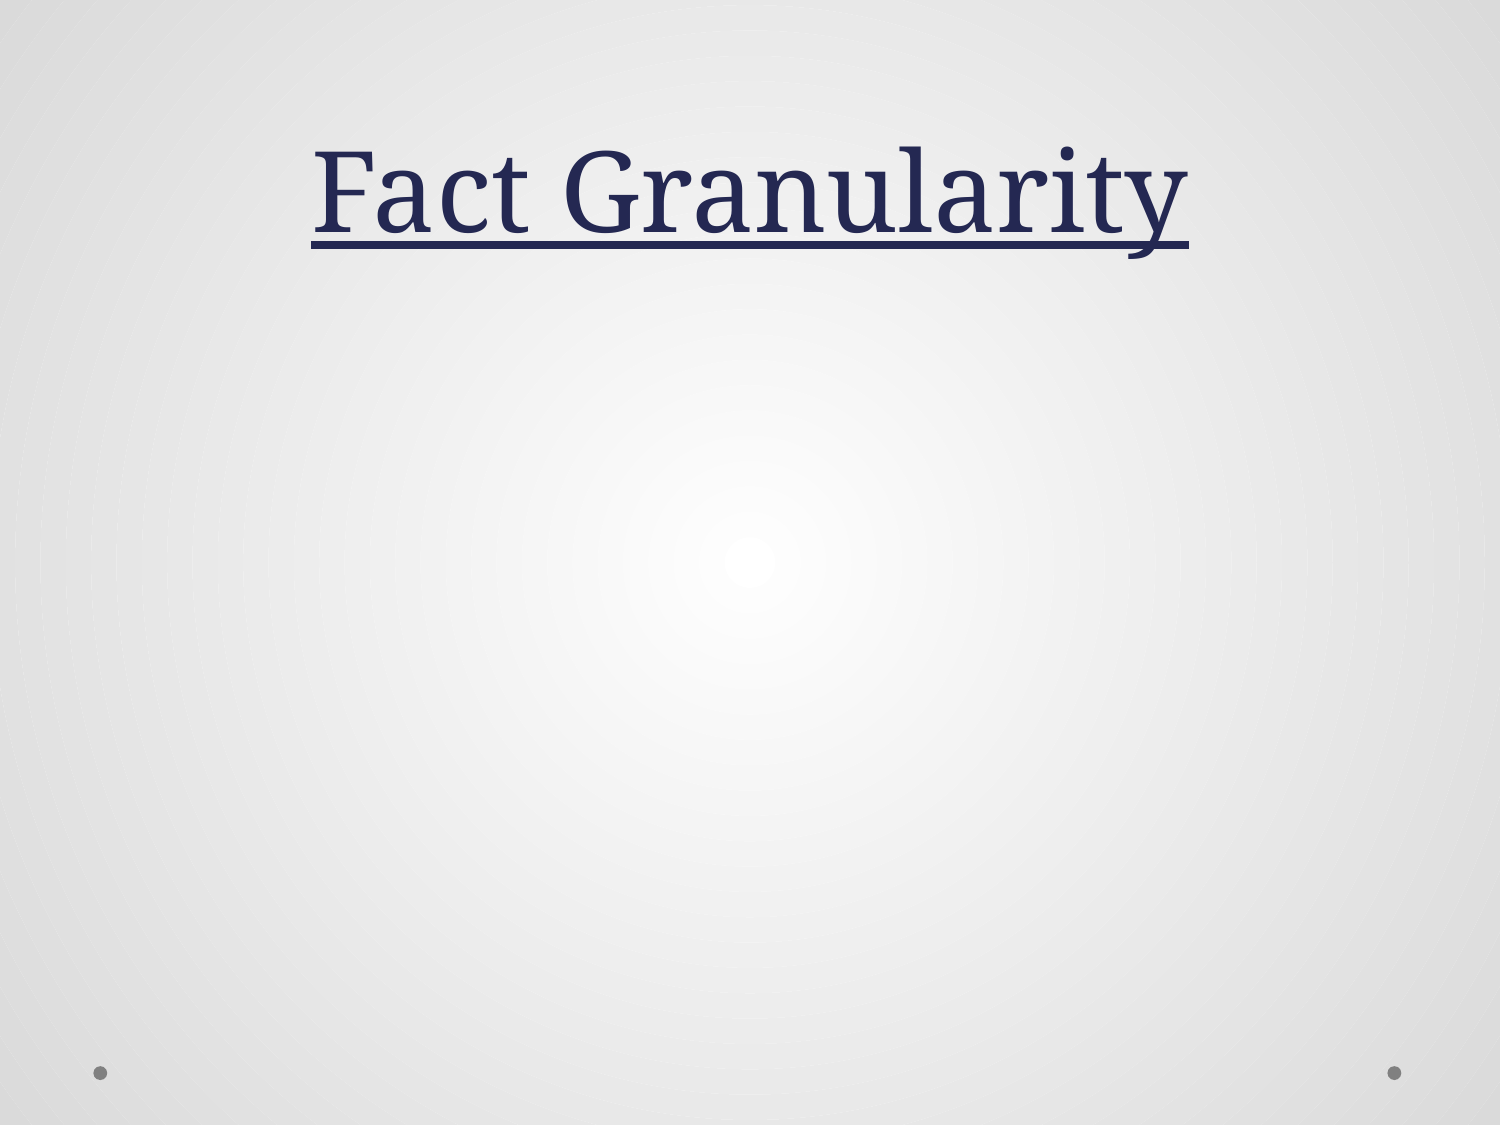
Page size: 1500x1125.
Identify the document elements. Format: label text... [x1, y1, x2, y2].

title Fact Granularity [75, 0, 1425, 263]
